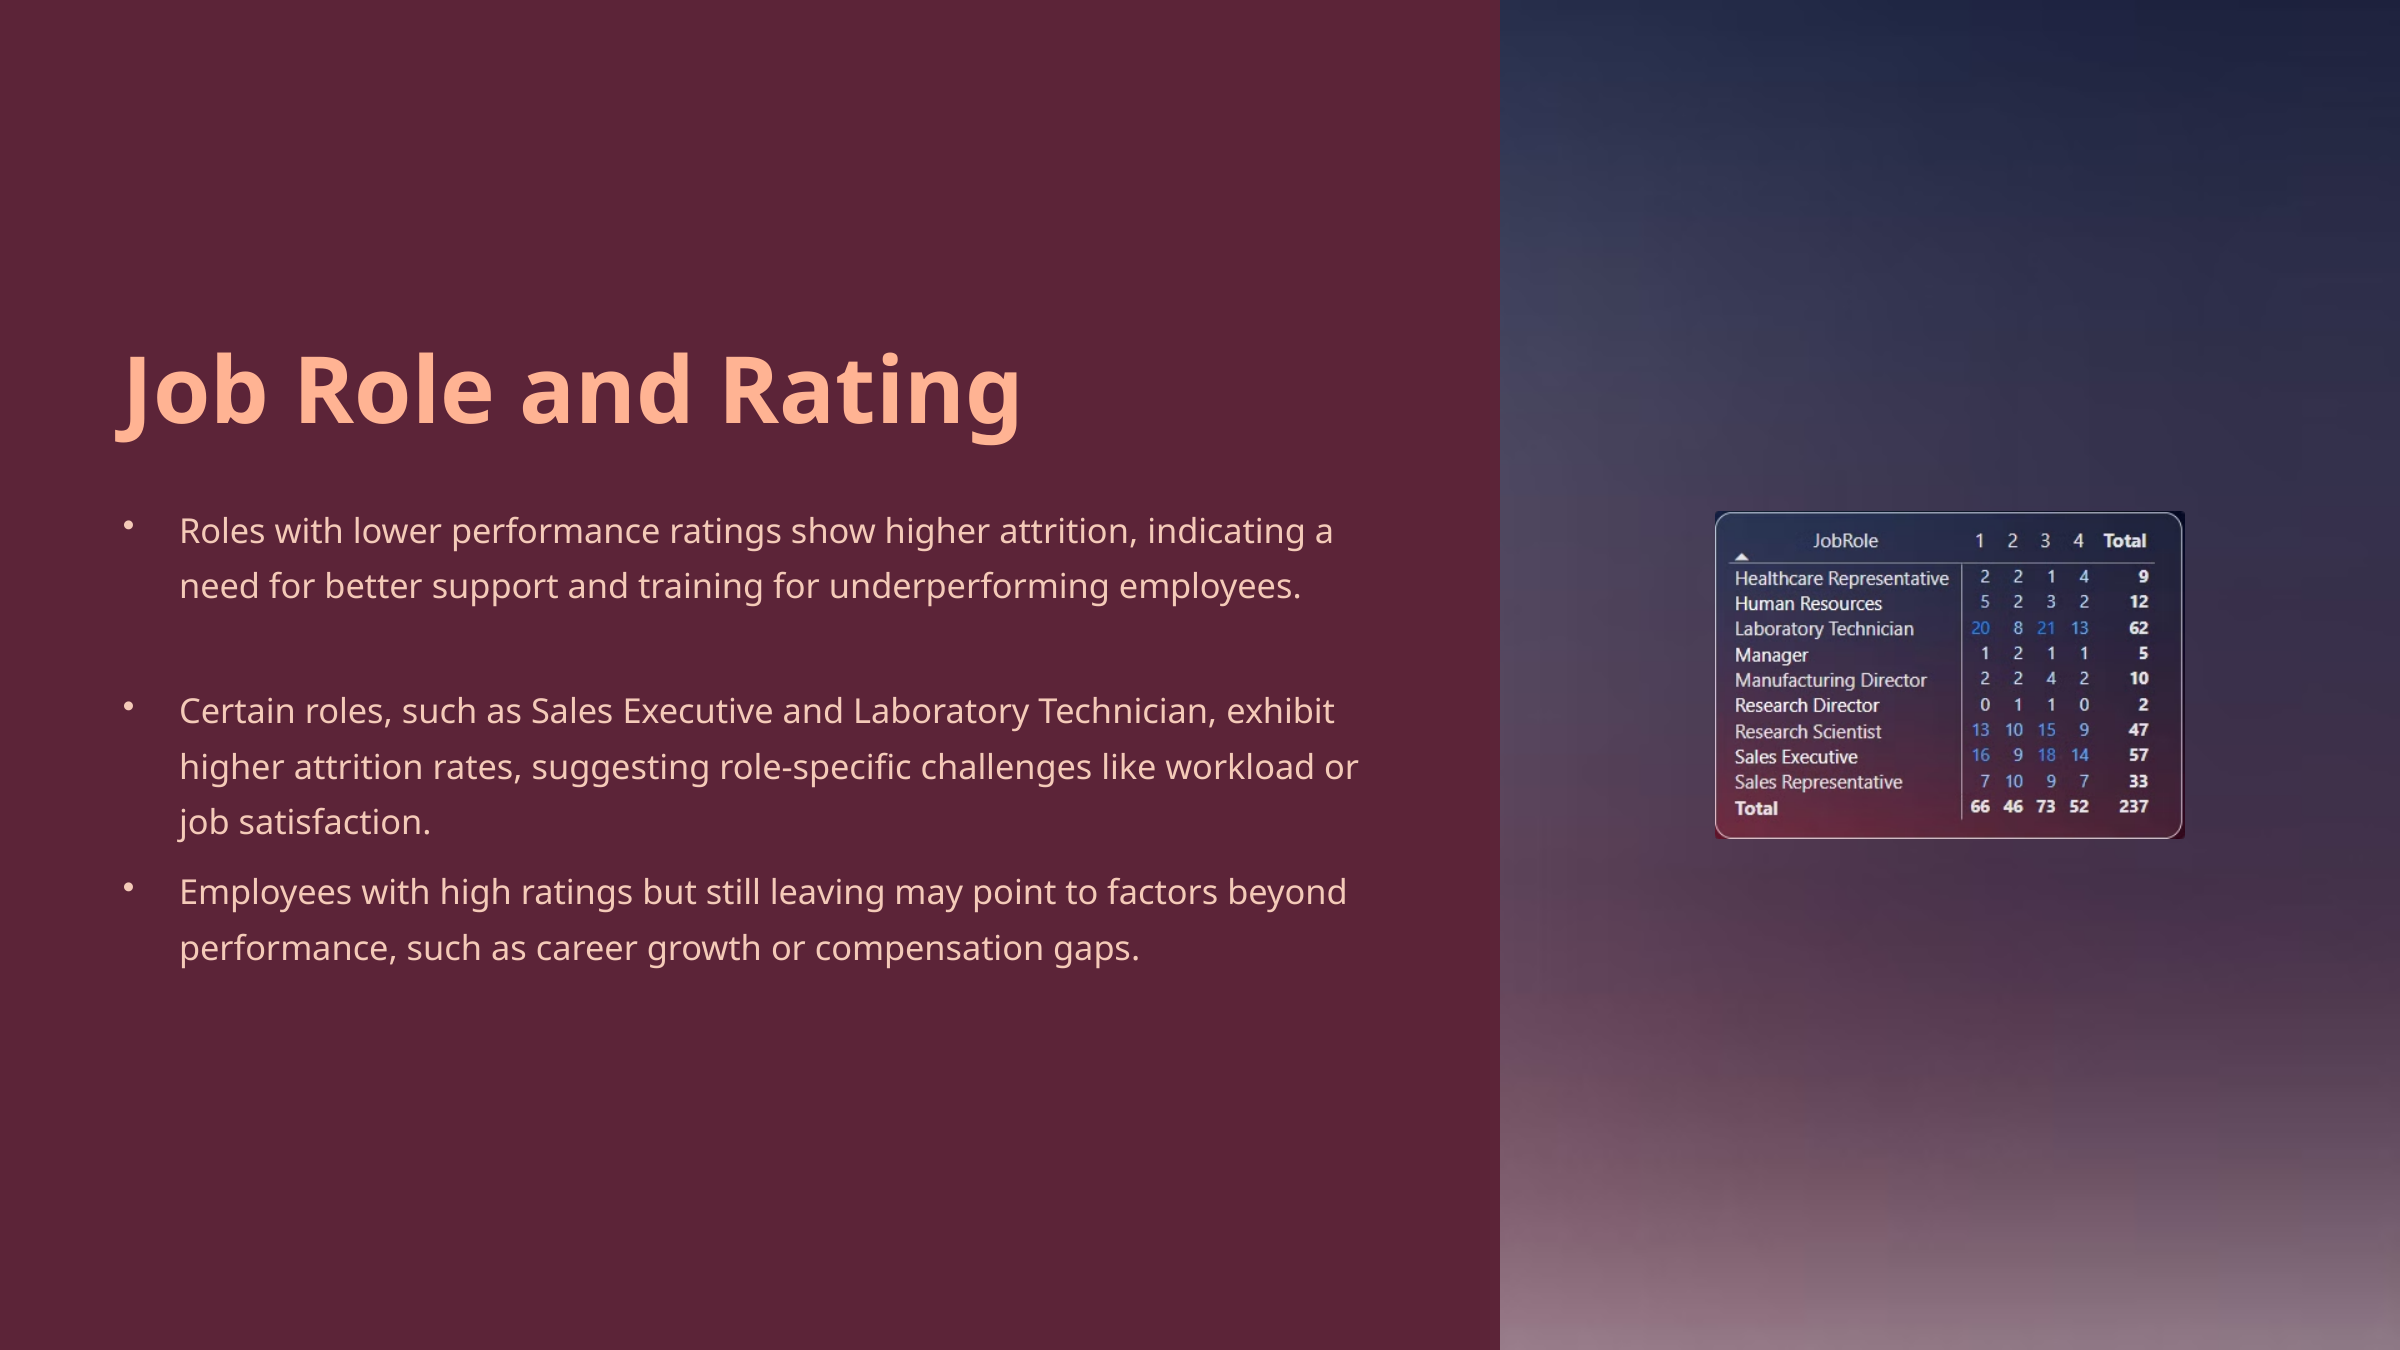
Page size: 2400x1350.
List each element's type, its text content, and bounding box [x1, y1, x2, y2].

text_box Employees with high ratings but still leaving may point to factors beyond performance, such as career growth or compensation gaps. [122, 856, 1377, 1025]
text_box Roles with lower performance ratings show higher attrition, indicating a need for better support and training for underperforming employees. [122, 494, 1377, 664]
text_box Job Role and Rating [122, 325, 1060, 443]
text_box Certain roles, such as Sales Executive and Laboratory Technician, exhibit higher attrition rates, suggesting role-specific challenges like workload or job satisfaction. [122, 675, 1377, 845]
picture [1499, 0, 2400, 1350]
